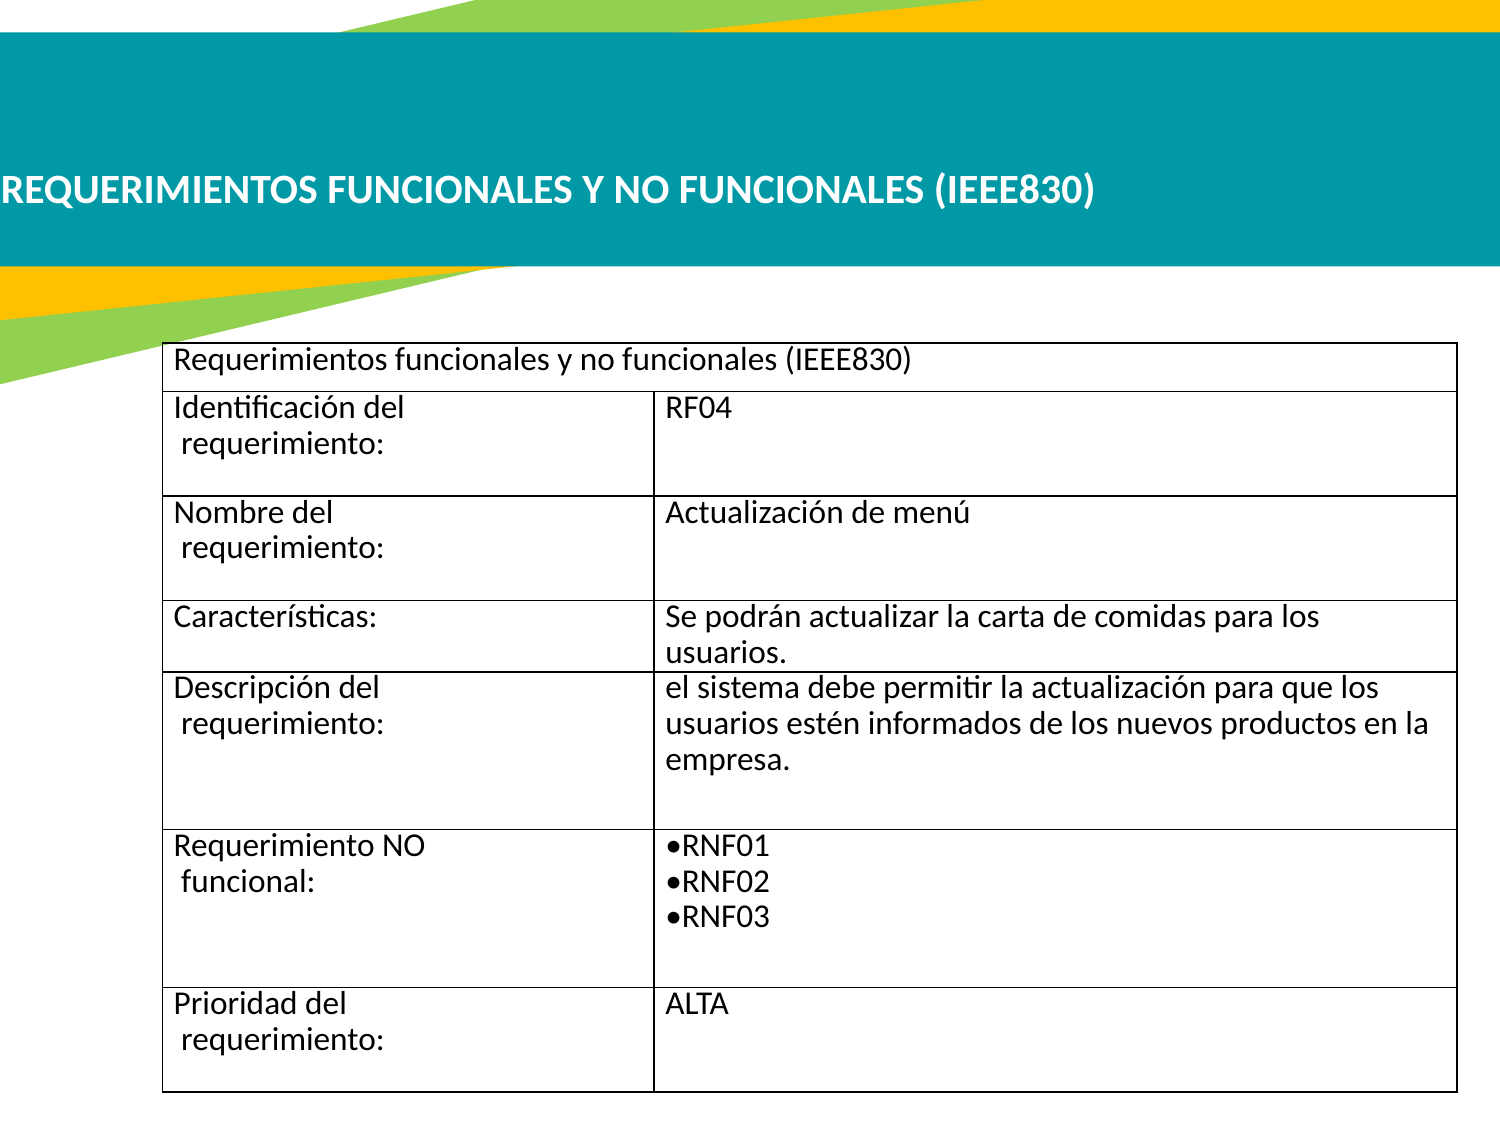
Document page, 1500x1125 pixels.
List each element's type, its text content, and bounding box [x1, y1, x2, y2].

table_cell Nombre del requerimiento: [163, 497, 653, 600]
table_cell Actualización de menú [655, 497, 1456, 600]
table_cell RF04 [655, 392, 1456, 495]
table_header Requerimientos funcionales y no funcionales (IEEE830) [163, 344, 1456, 391]
table_cell Requerimiento NO funcional: [163, 830, 653, 987]
table_cell Descripción del requerimiento: [163, 673, 653, 829]
table_cell •RNF01 •RNF02 •RNF03 [655, 830, 1456, 987]
table_cell ALTA [655, 988, 1456, 1091]
table_cell Características: [163, 601, 653, 671]
table_cell el sistema debe permitir la actualización para que los usuarios estén informados de los nuevos productos en la empresa. [655, 673, 1456, 829]
text_box REQUERIMIENTOS FUNCIONALES Y NO FUNCIONALES (IEEE830) [0, 154, 1201, 221]
table_cell Identificación del requerimiento: [163, 392, 653, 495]
table_cell Se podrán actualizar la carta de comidas para los usuarios. [655, 601, 1456, 671]
table_cell Prioridad del requerimiento: [163, 988, 653, 1091]
